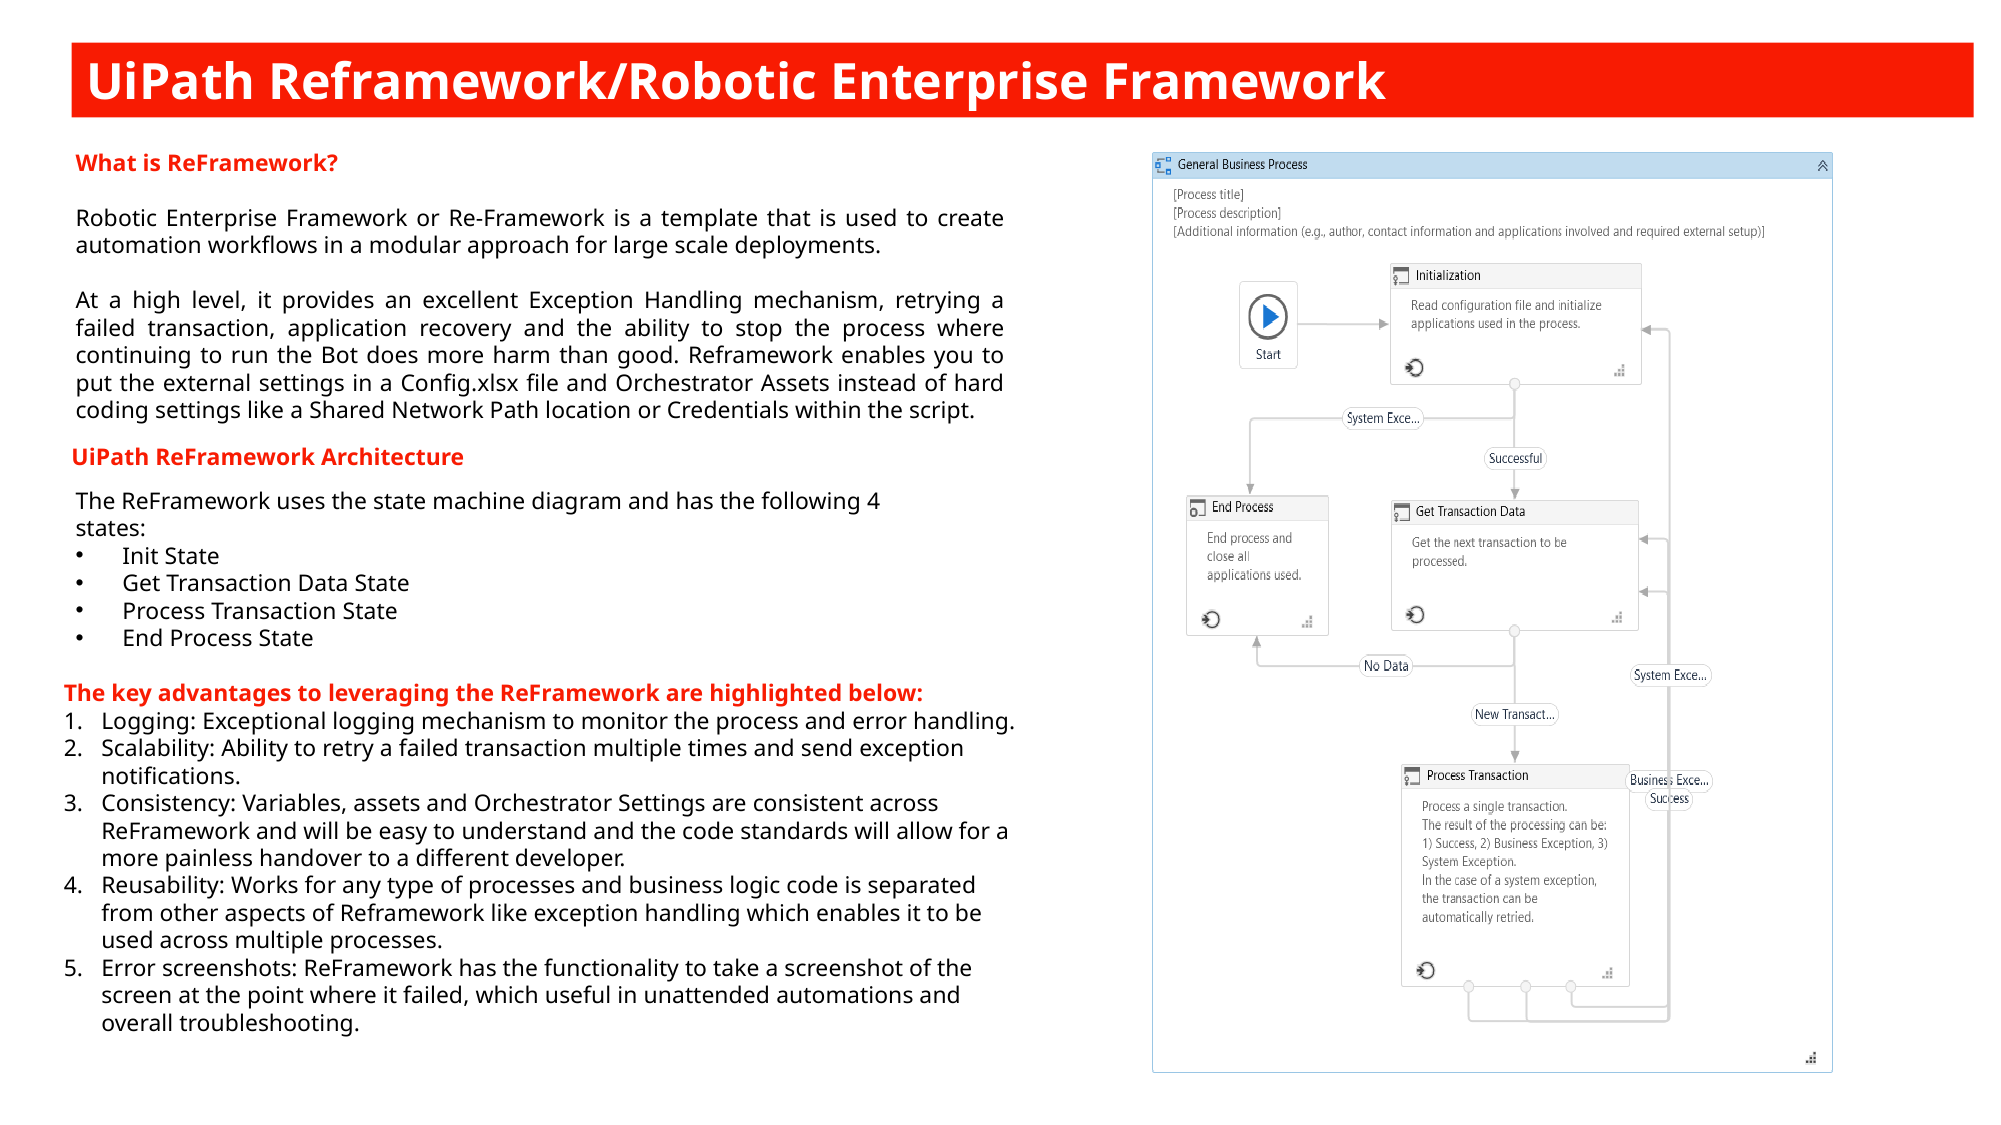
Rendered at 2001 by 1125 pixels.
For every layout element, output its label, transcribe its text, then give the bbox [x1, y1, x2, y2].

text_box UiPath ReFramework Architecture [56, 435, 1041, 478]
text_box The key advantages to leveraging the ReFramework are highlighted below: Logging: Exceptional logging mechanism to monitor the process and error handling. Scalability: Ability to retry a failed transaction multiple times and send exception notifications. Consistency: Variables, assets and Orchestrator Settings are consistent across ReFramework and will be easy to understand and the code standards will allow for a more painless handover to a different developer. Reusability: Works for any type of processes and business logic code is separated from other aspects of Reframework like exception handling which enables it to be used across multiple processes. Error screenshots: ReFramework has the functionality to take a screenshot of the screen at the point where it failed, which useful in unattended automations and overall troubleshooting. [49, 671, 1041, 1044]
text_box UiPath Reframework/Robotic Enterprise Framework [71, 42, 1974, 118]
text_box The ReFramework uses the state machine diagram and has the following 4 states: Init State Get Transaction Data State Process Transaction State End Process State [60, 478, 938, 671]
picture [1041, 118, 1975, 1125]
text_box What is ReFramework? Robotic Enterprise Framework or Re-Framework is a template that is used to create automation workflows in a modular approach for large scale deployments. At a high level, it provides an excellent Exception Handling mechanism, retrying a failed transaction, application recovery and the ability to stop the process where continuing to run the Bot does more harm than good. Reframework enables you to put the external settings in a Config.xlsx file and Orchestrator Assets instead of hard coding settings like a Shared Network Path location or Credentials within the script. [60, 140, 1021, 431]
